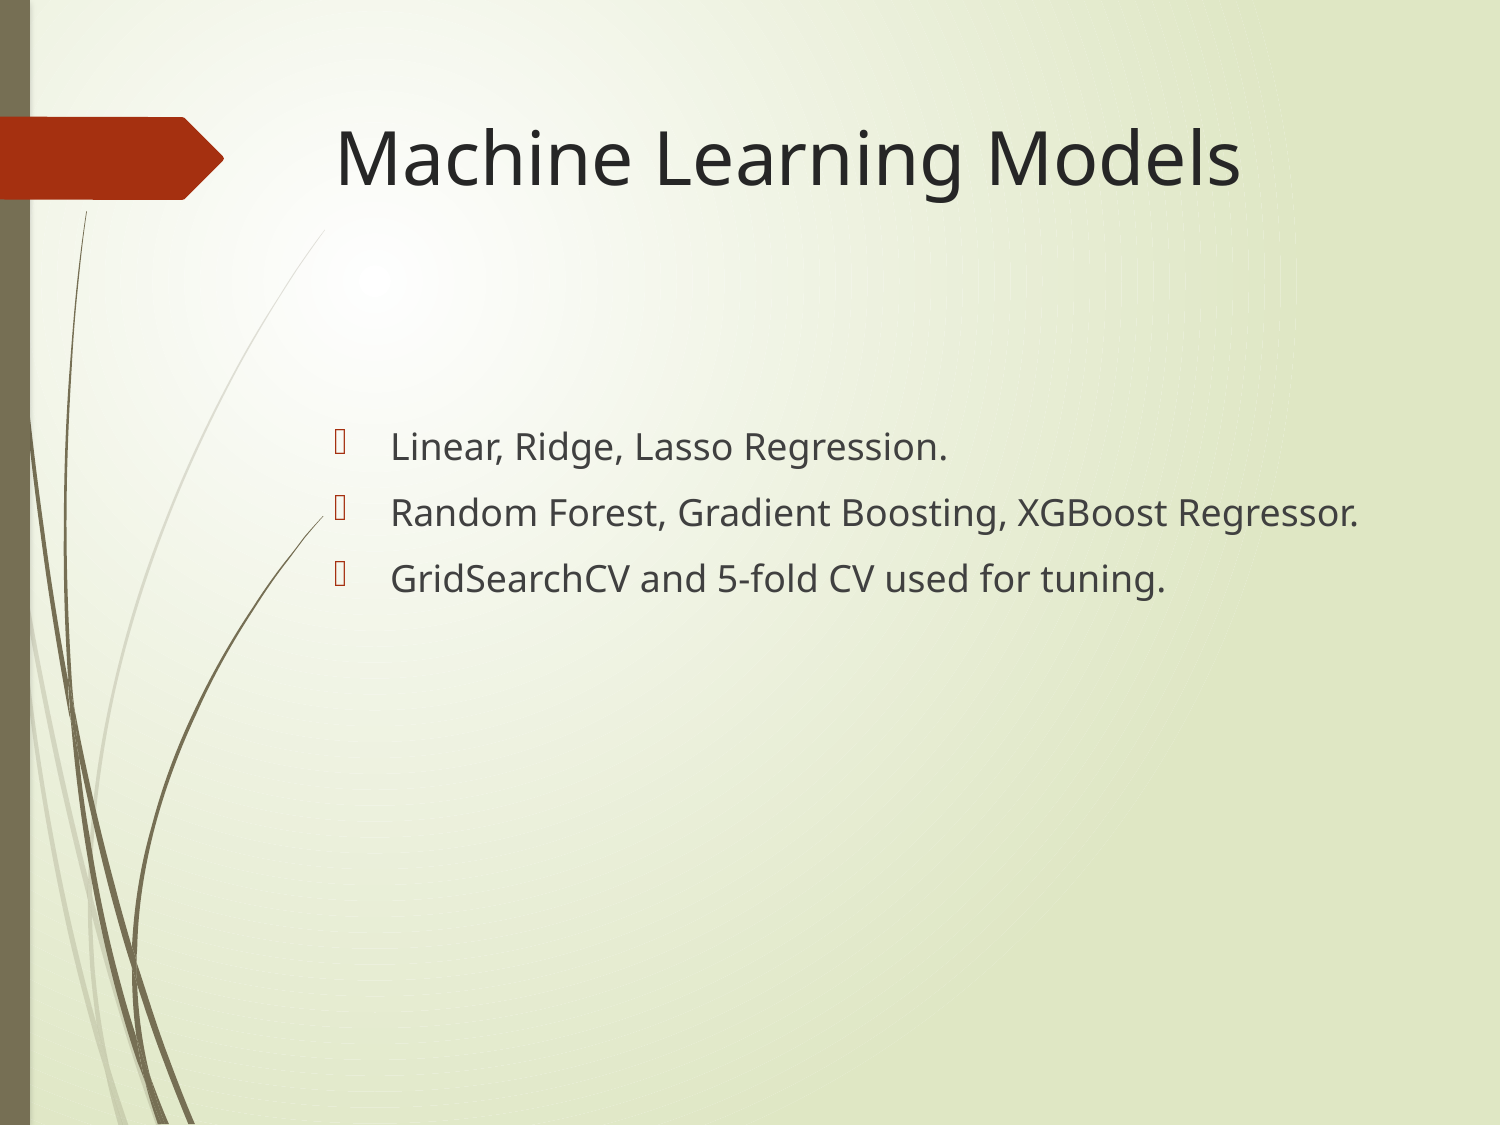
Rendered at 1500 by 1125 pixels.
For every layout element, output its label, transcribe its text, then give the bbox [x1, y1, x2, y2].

title Machine Learning Models [319, 102, 1400, 313]
list Linear, Ridge, Lasso Regression. Random Forest, Gradient Boosting, XGBoost Regressor. GridSearchCV and 5-fold CV used for tuning. [318, 350, 1400, 970]
